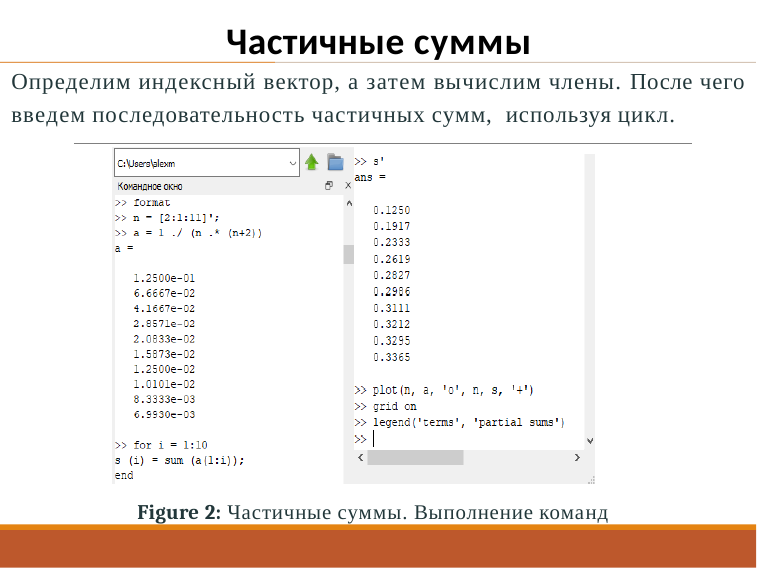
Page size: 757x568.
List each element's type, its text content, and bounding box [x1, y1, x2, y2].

text_box Figure 2: Частичные суммы. Выполнение команд [135, 496, 621, 524]
picture [111, 146, 595, 485]
text_box Определим индексный вектор, а затем вычислим члены. После чего введем последовательность частичных сумм, используя цикл. [9, 71, 747, 127]
text_box Частичные суммы [186, 15, 570, 58]
